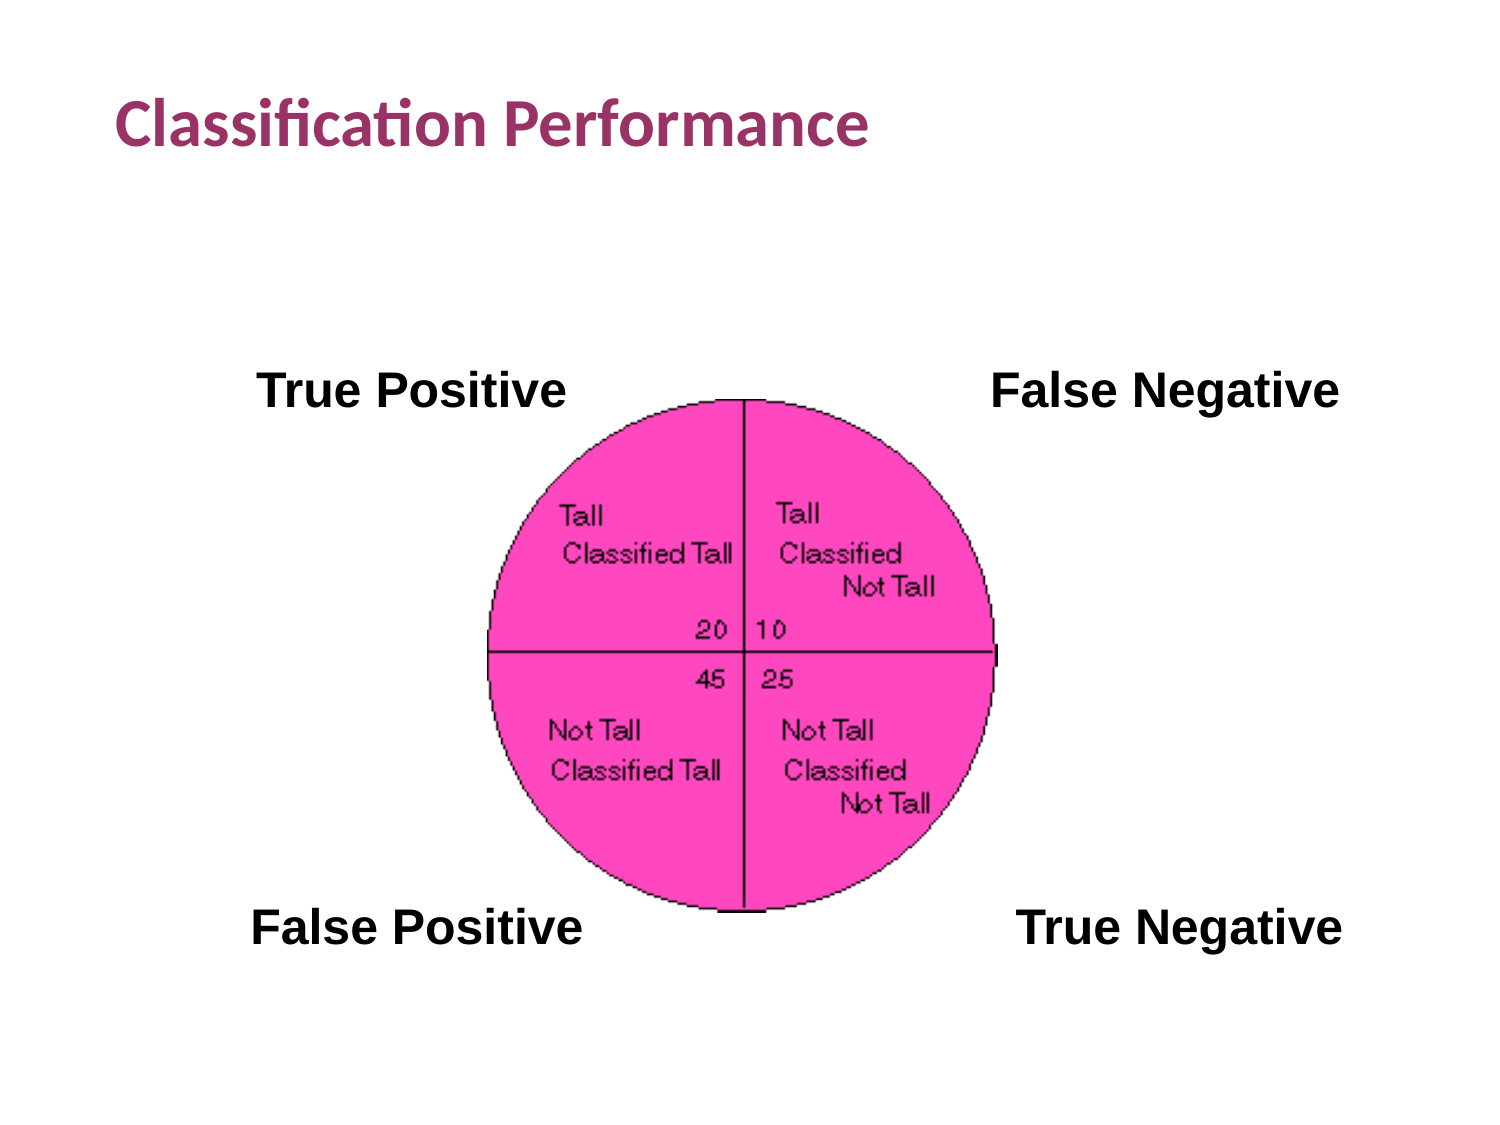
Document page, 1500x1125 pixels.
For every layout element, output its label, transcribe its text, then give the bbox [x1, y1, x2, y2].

title Classification Performance [100, 37, 1438, 200]
text_box False Positive [235, 887, 599, 962]
text_box True Negative [1000, 887, 1359, 962]
picture [487, 399, 998, 913]
text_box False Negative [975, 349, 1356, 425]
text_box True Positive [241, 349, 583, 425]
